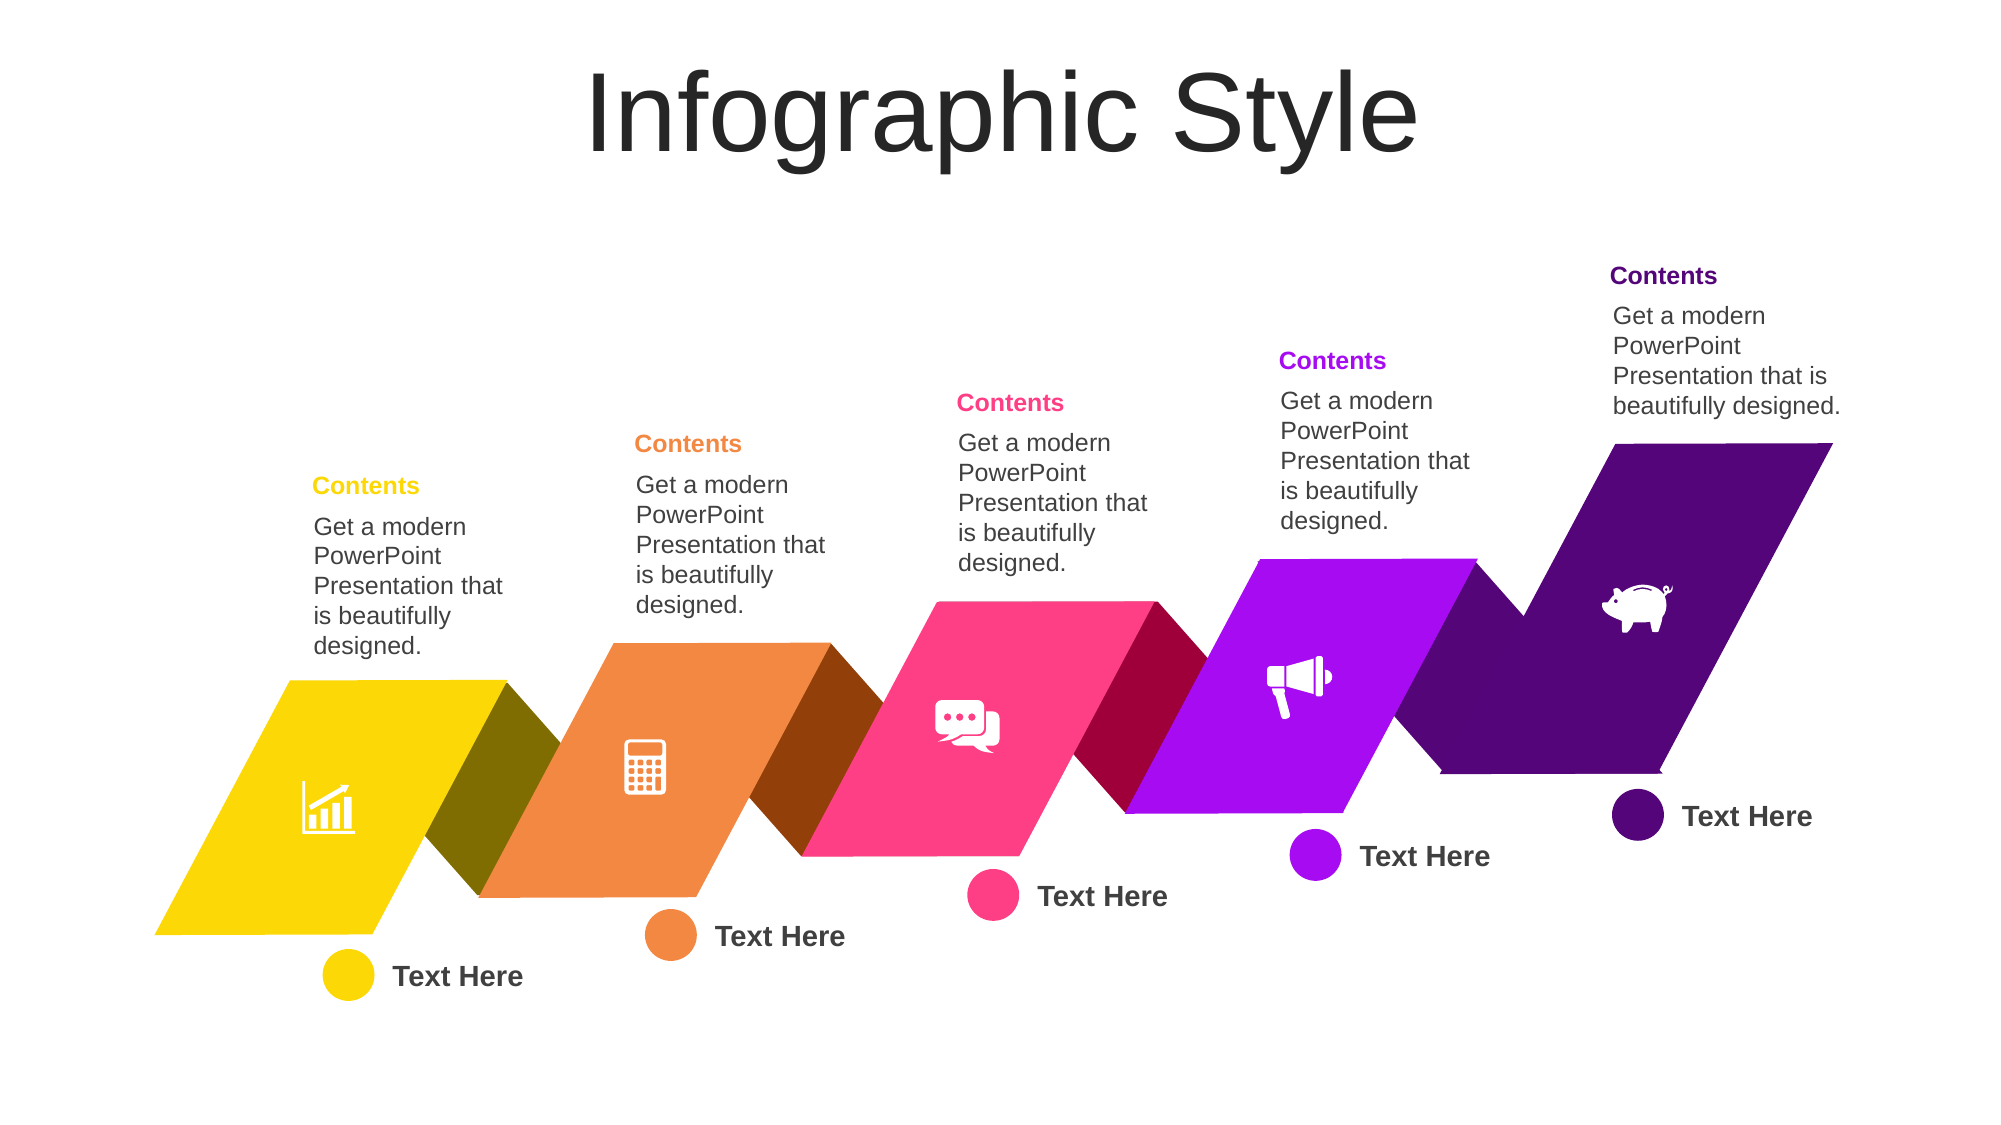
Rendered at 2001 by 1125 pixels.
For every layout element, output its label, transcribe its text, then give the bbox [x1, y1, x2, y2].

text_box [476, 641, 834, 899]
text_box [425, 682, 560, 897]
text_box [1601, 583, 1674, 634]
text_box [1074, 600, 1207, 813]
text_box [750, 644, 883, 857]
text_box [1611, 788, 1837, 841]
text_box [152, 678, 510, 937]
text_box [938, 378, 1172, 586]
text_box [1289, 828, 1514, 881]
text_box [1395, 562, 1523, 770]
list Infographic Style [53, 55, 1952, 175]
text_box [967, 868, 1192, 921]
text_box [1592, 251, 1904, 429]
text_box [616, 420, 849, 628]
text_box [1266, 655, 1334, 721]
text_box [322, 948, 547, 1001]
text_box [301, 780, 356, 835]
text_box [1261, 336, 1494, 544]
text_box [623, 738, 668, 796]
text_box [1437, 442, 1835, 776]
text_box [799, 600, 1157, 858]
text_box [934, 699, 1001, 755]
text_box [294, 462, 527, 670]
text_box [644, 909, 870, 961]
text_box [1123, 557, 1480, 815]
